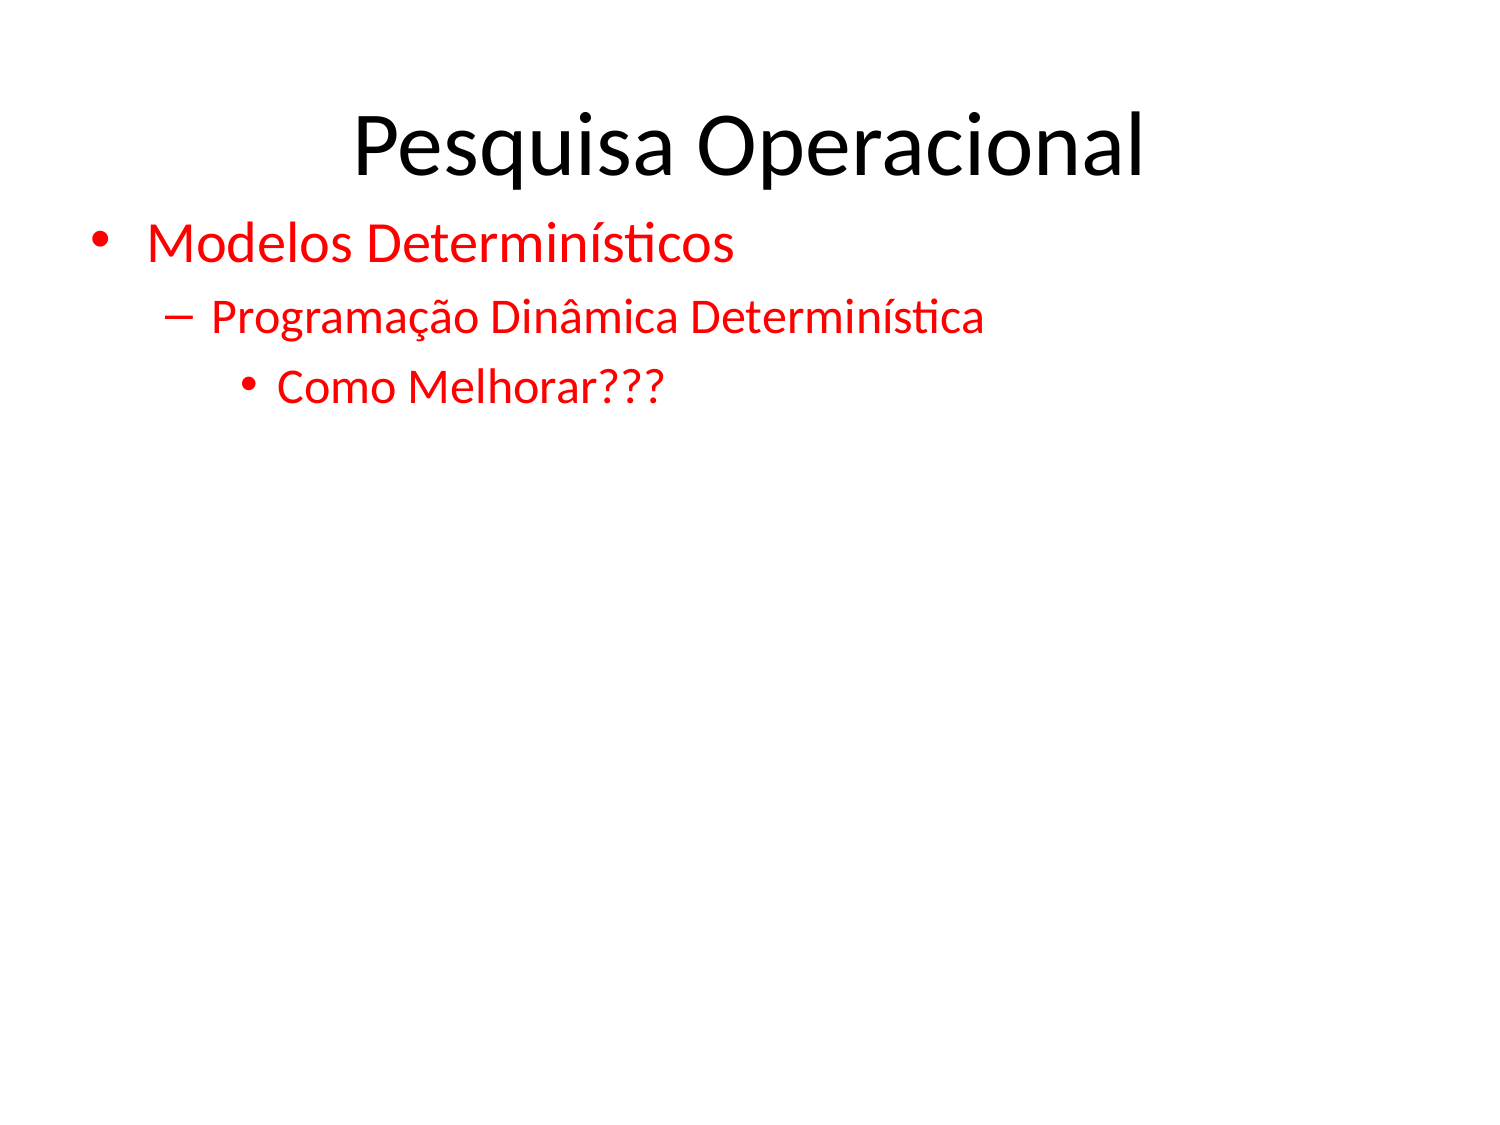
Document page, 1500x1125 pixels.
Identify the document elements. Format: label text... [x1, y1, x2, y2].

title Pesquisa Operacional [75, 45, 1425, 196]
list Modelos Determinísticos Programação Dinâmica Determinística Como Melhorar??? [75, 196, 1425, 1106]
